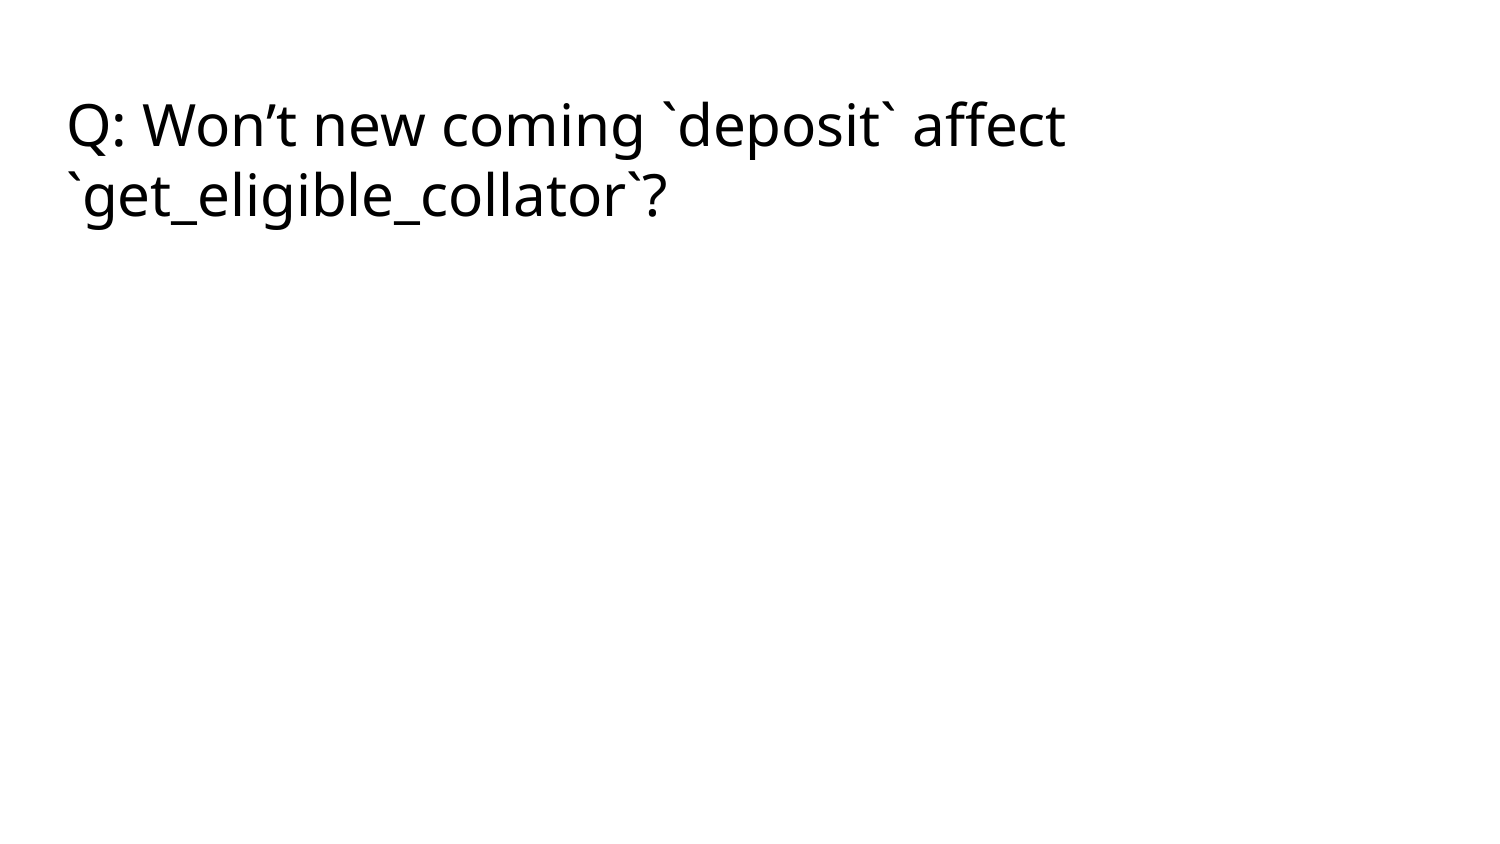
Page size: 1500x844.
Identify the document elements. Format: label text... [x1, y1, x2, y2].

title Q: Won’t new coming `deposit` affect `get_eligible_collator`? [51, 72, 1449, 167]
